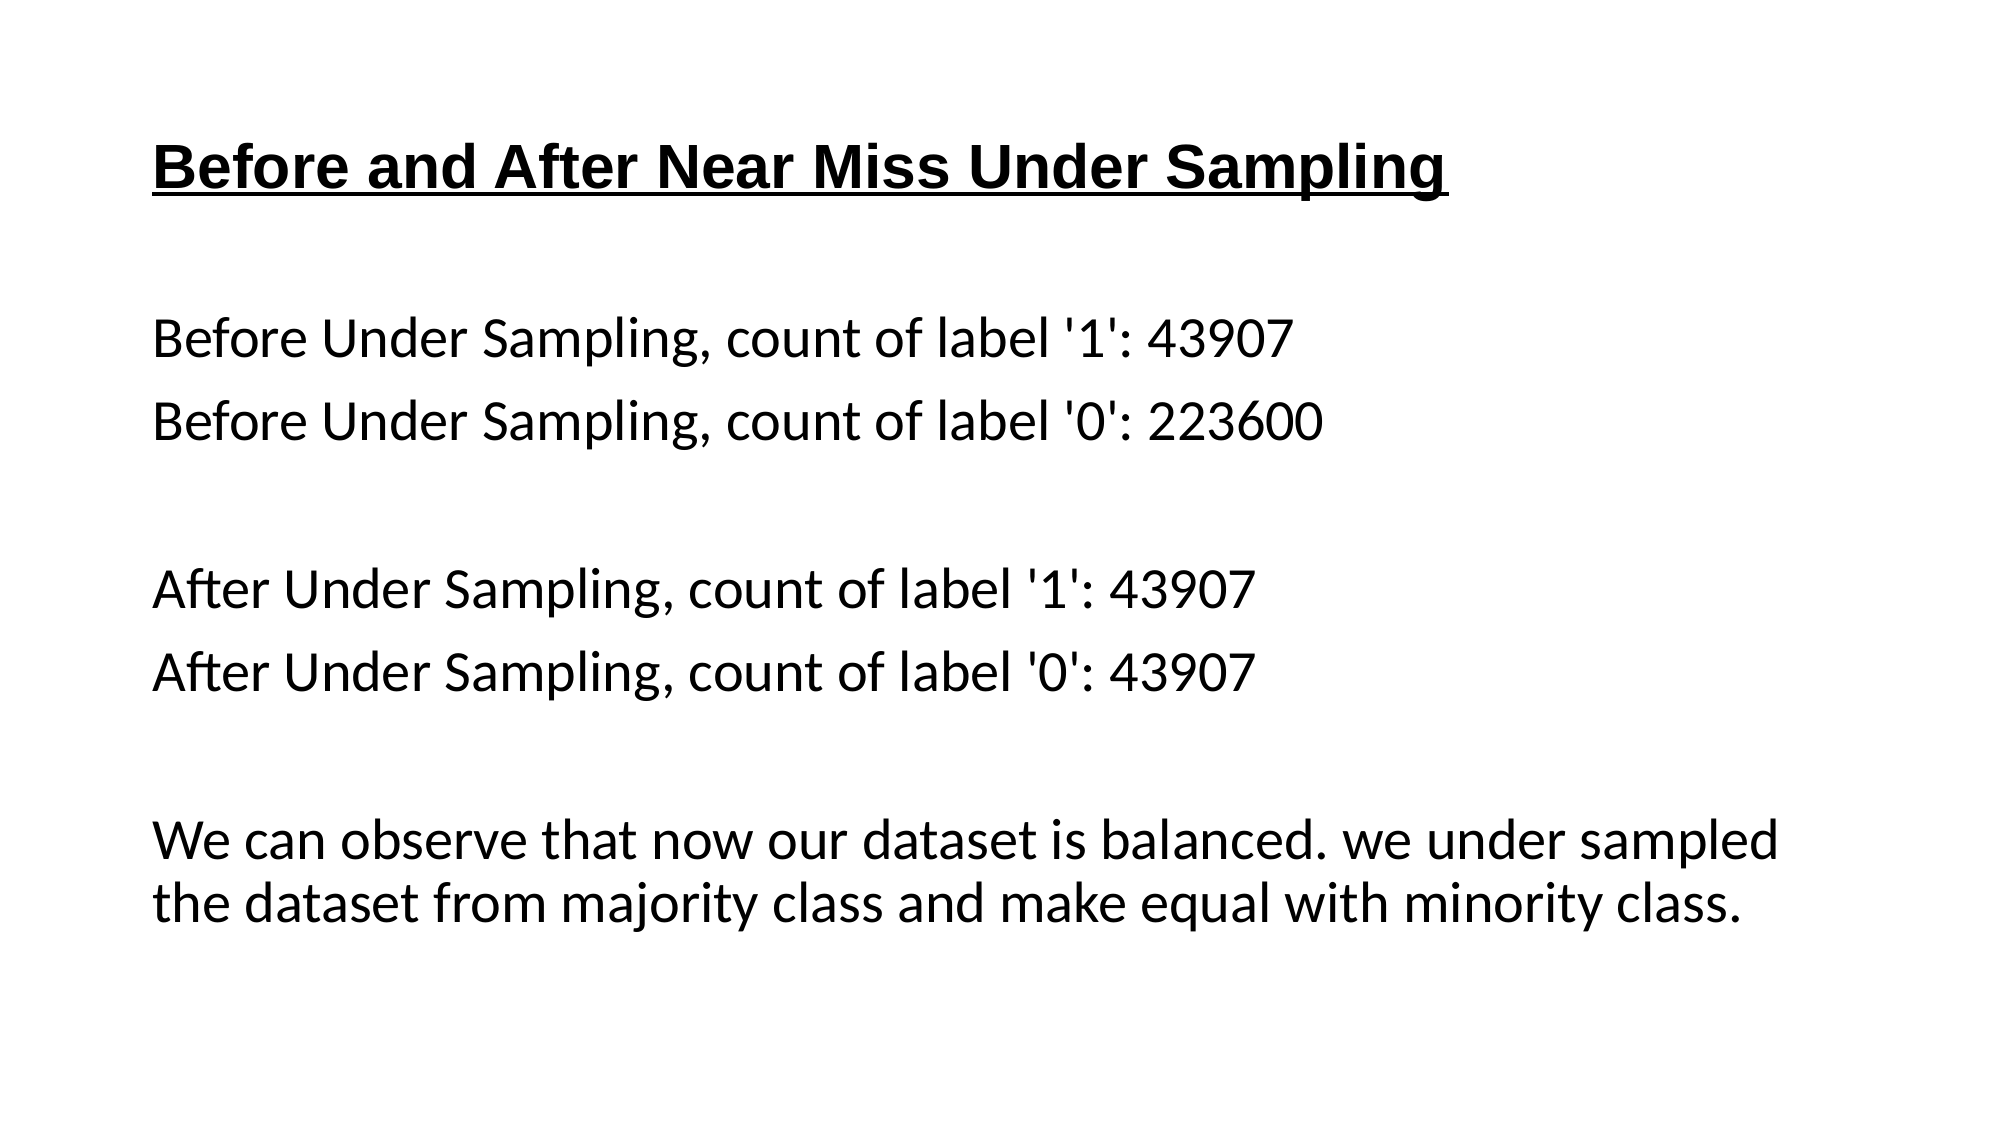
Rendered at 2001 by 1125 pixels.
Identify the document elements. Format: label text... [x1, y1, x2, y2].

list Before Under Sampling, count of label '1': 43907 Before Under Sampling, count of label '0': 223600 After Under Sampling, count of label '1': 43907 After Under Sampling, count of label '0': 43907 We can observe that now our dataset is balanced. we under sampled the dataset from majority class and make equal with minority class. [137, 299, 1863, 1014]
title Before and After Near Miss Under Sampling [137, 59, 1863, 278]
